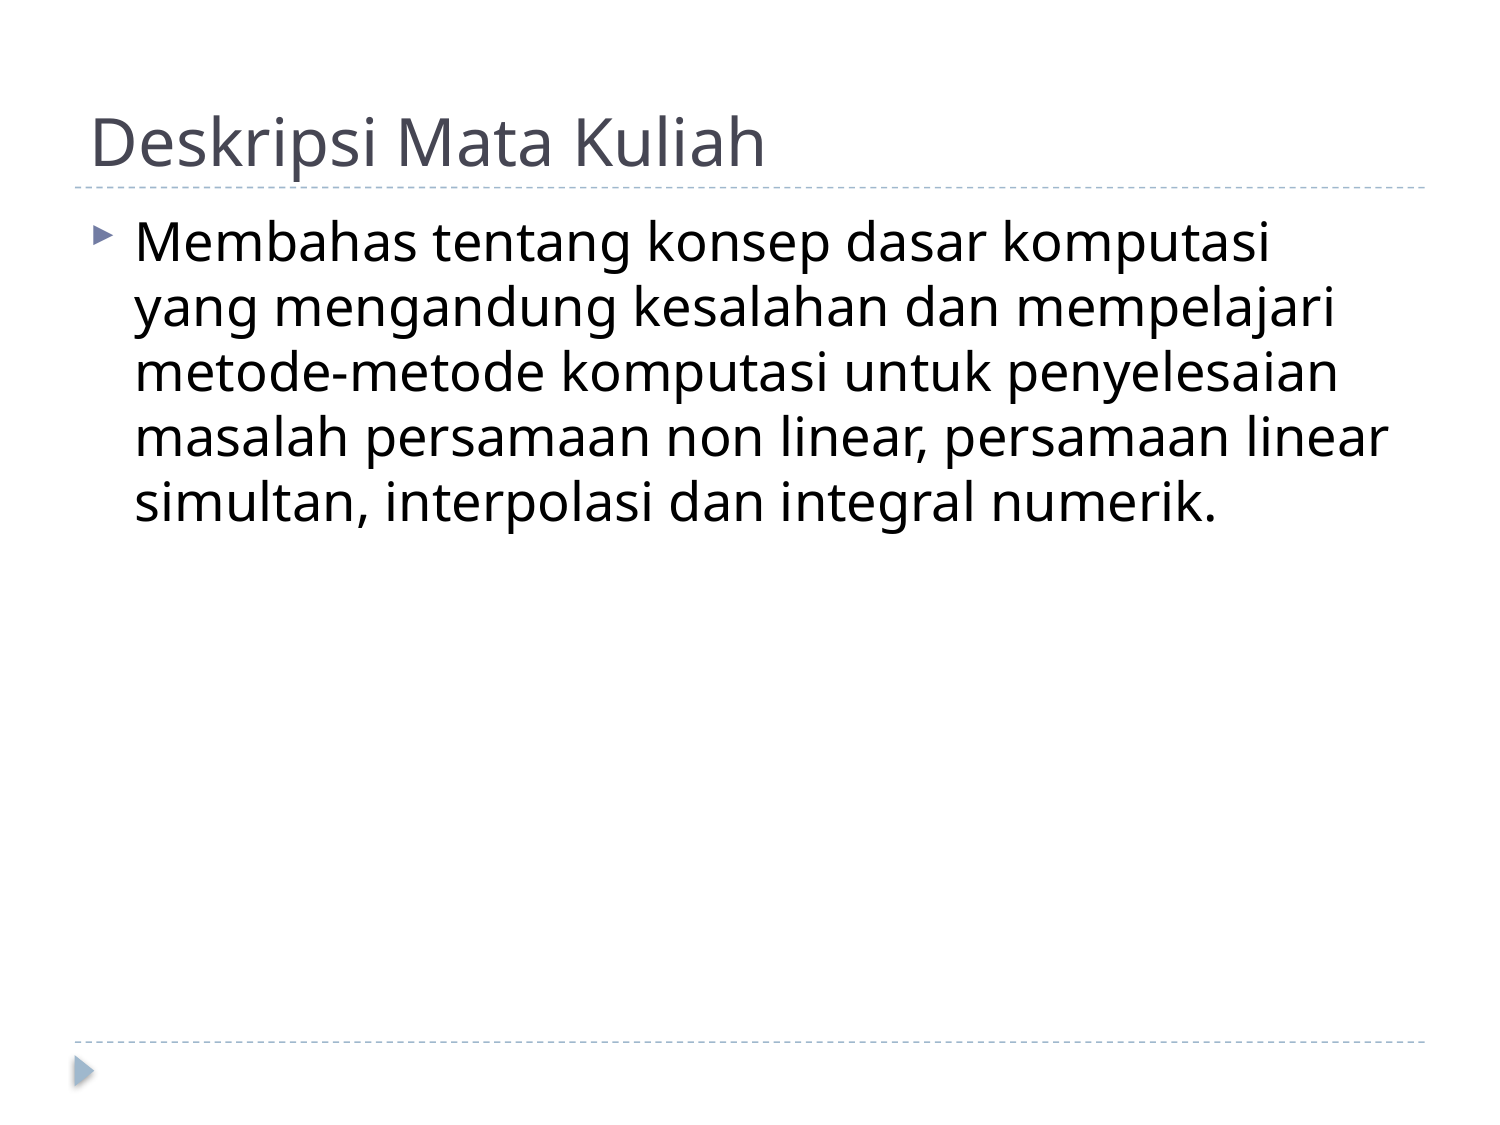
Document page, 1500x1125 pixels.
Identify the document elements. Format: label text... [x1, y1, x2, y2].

title Deskripsi Mata Kuliah [75, 24, 1425, 188]
list Membahas tentang konsep dasar komputasi yang mengandung kesalahan dan mempelajari metode-metode komputasi untuk penyelesaian masalah persamaan non linear, persamaan linear simultan, interpolasi dan integral numerik. [75, 200, 1425, 1010]
